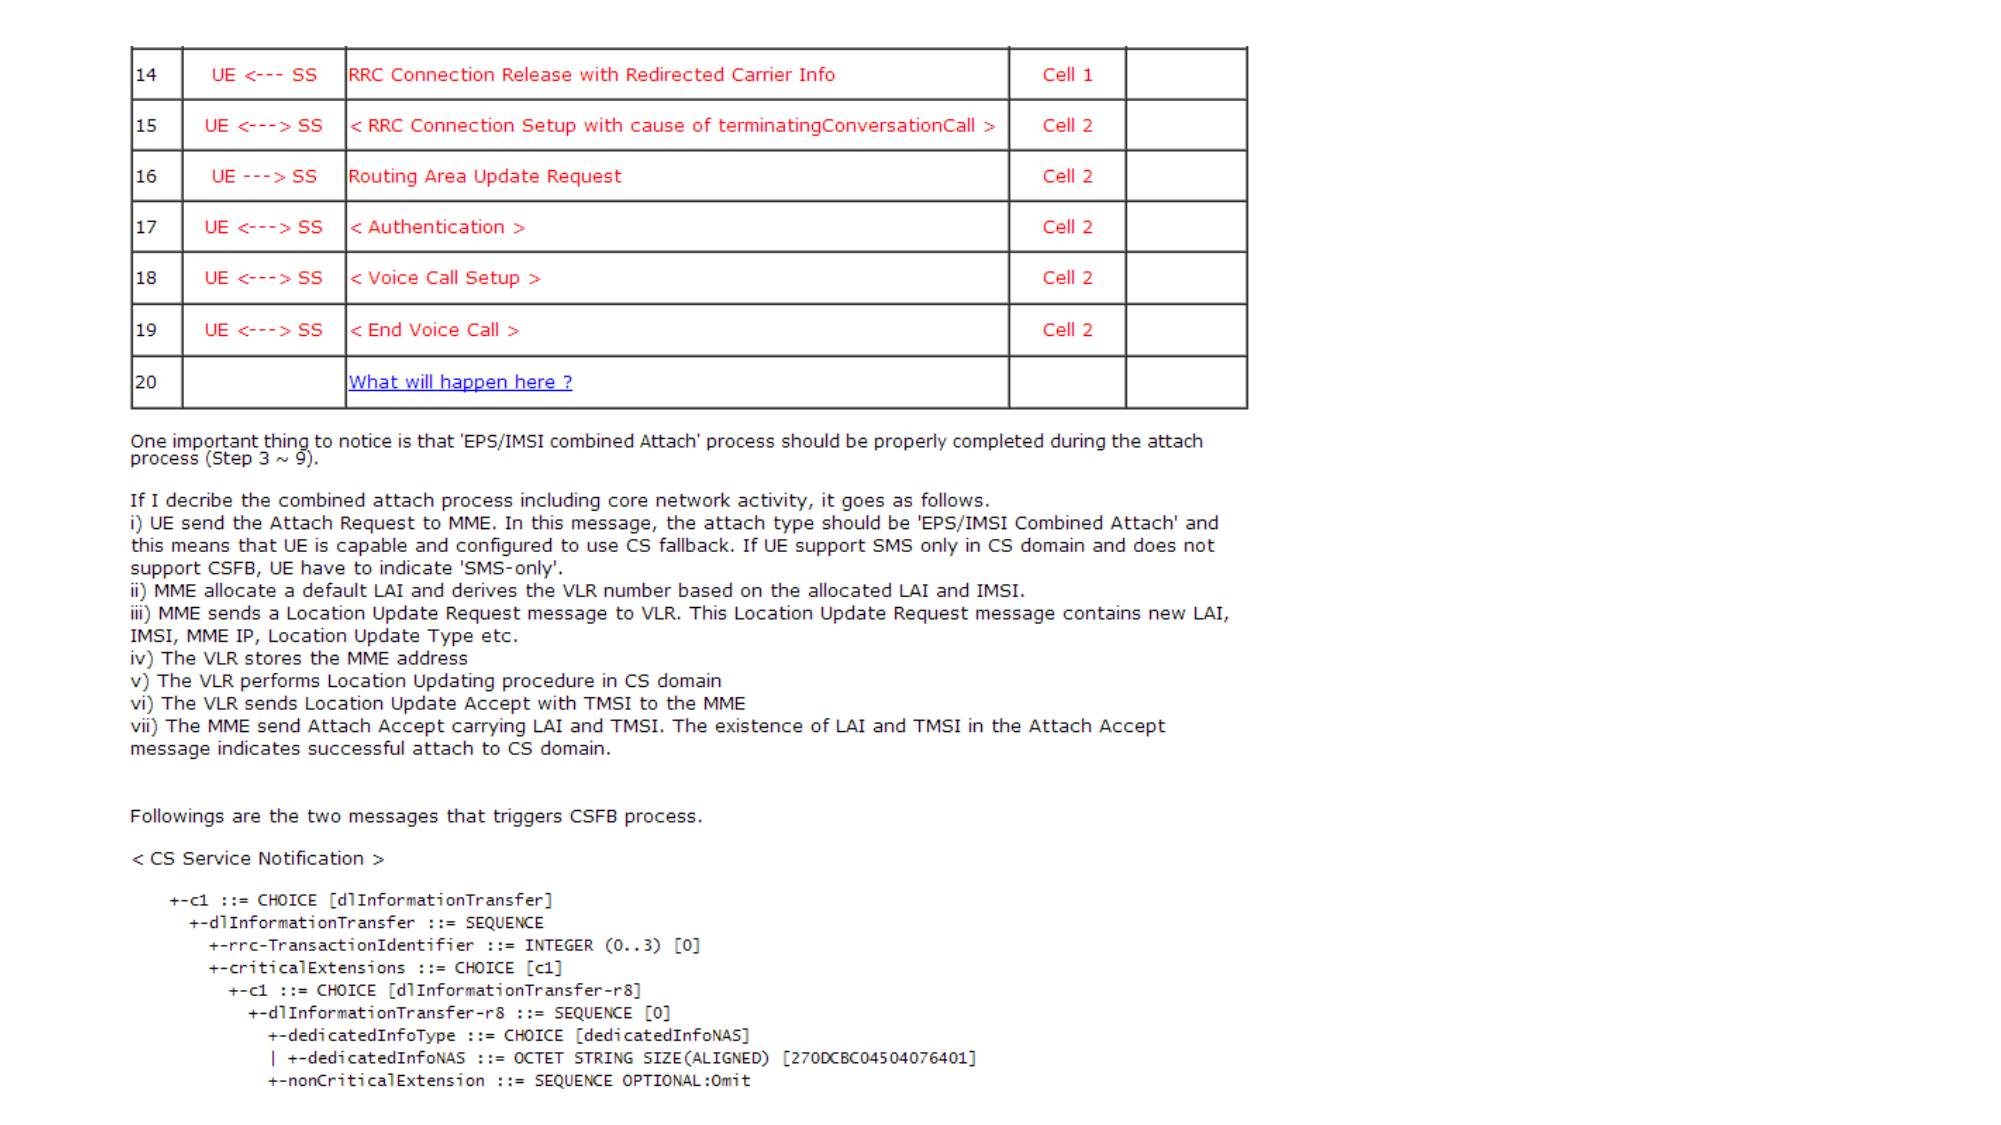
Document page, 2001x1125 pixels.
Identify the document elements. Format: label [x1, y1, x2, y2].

list [121, 46, 1257, 1106]
